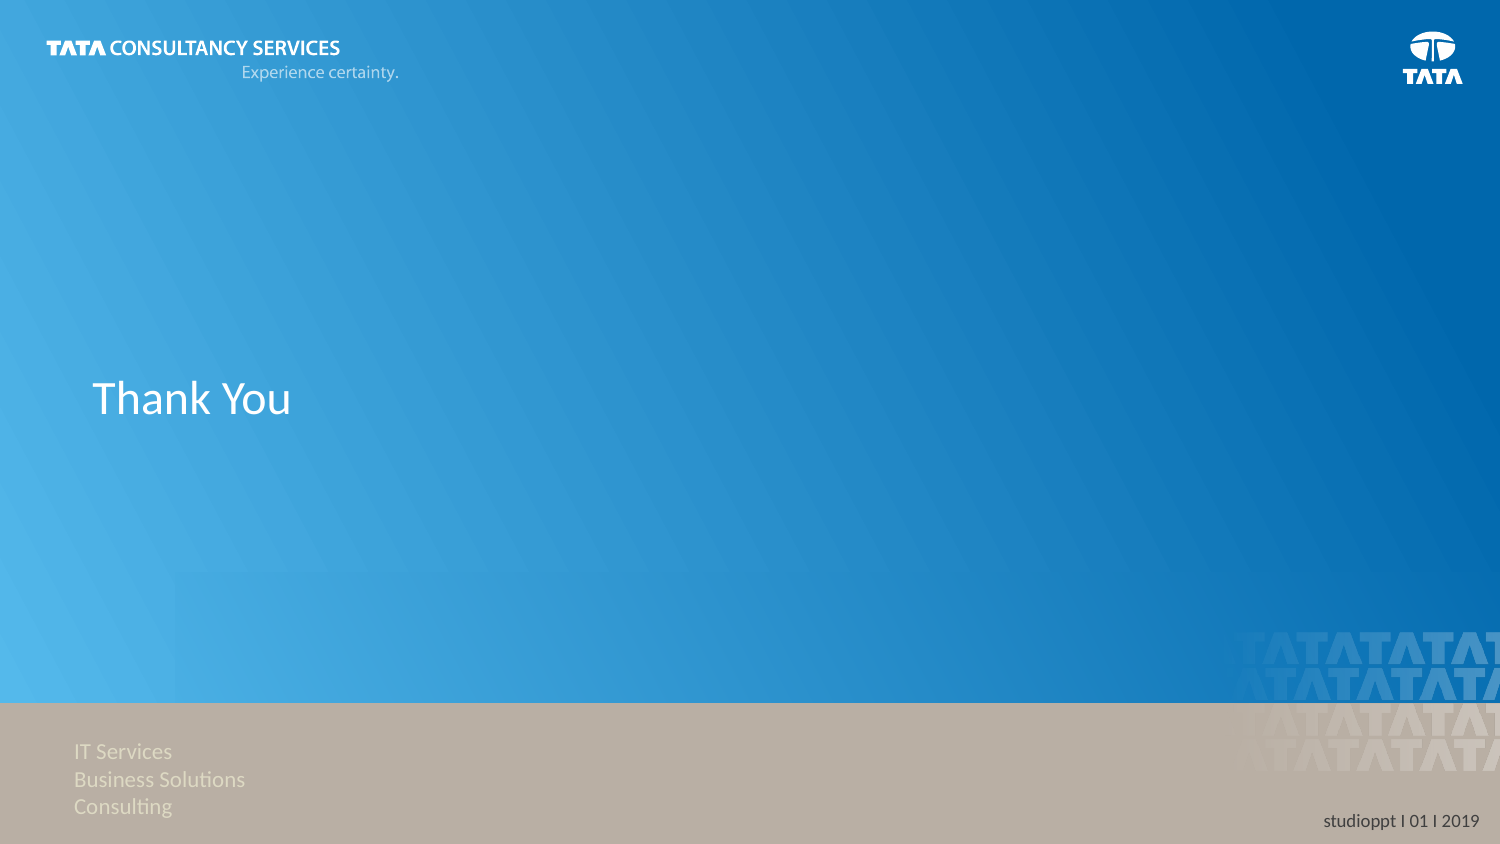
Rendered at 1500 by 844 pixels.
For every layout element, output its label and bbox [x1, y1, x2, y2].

picture [1198, 632, 1500, 771]
